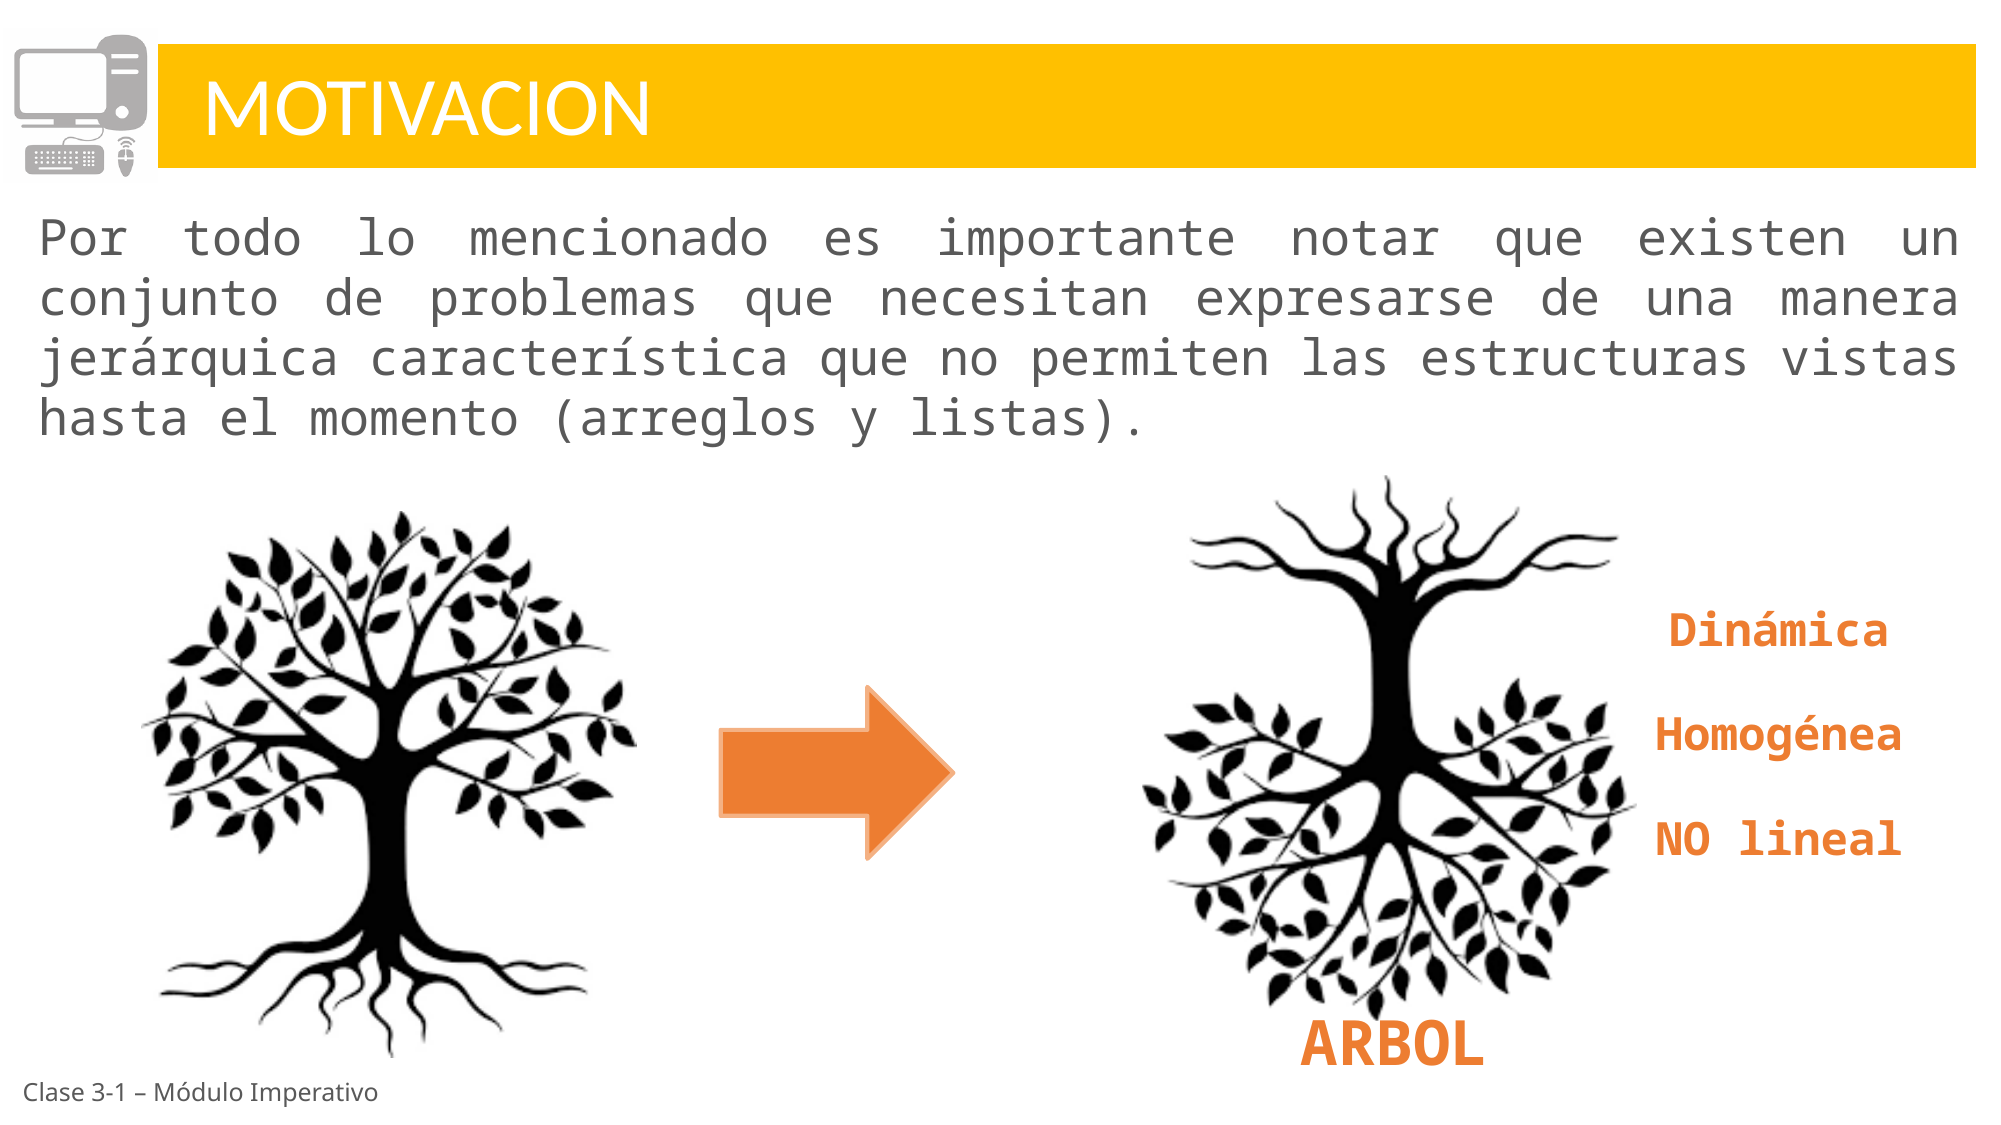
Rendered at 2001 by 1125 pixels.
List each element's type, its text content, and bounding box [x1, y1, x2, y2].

picture [1141, 474, 1638, 1022]
picture [3, 28, 158, 183]
text_box Dinámica Homogénea NO lineal [1642, 592, 1937, 977]
text_box [718, 684, 956, 861]
text_box Por todo lo mencionado es importante notar que existen un conjunto de problemas que necesitan expresarse de una manera jerárquica característica que no permiten las estructuras vistas hasta el momento (arreglos y listas). [24, 198, 1976, 475]
picture [141, 511, 638, 1059]
text_box ARBOL [1278, 1030, 1511, 1120]
text_box Clase 3-1 – Módulo Imperativo [7, 1057, 454, 1125]
text_box MOTIVACION [187, 44, 1937, 160]
text_box [163, 45, 1976, 167]
